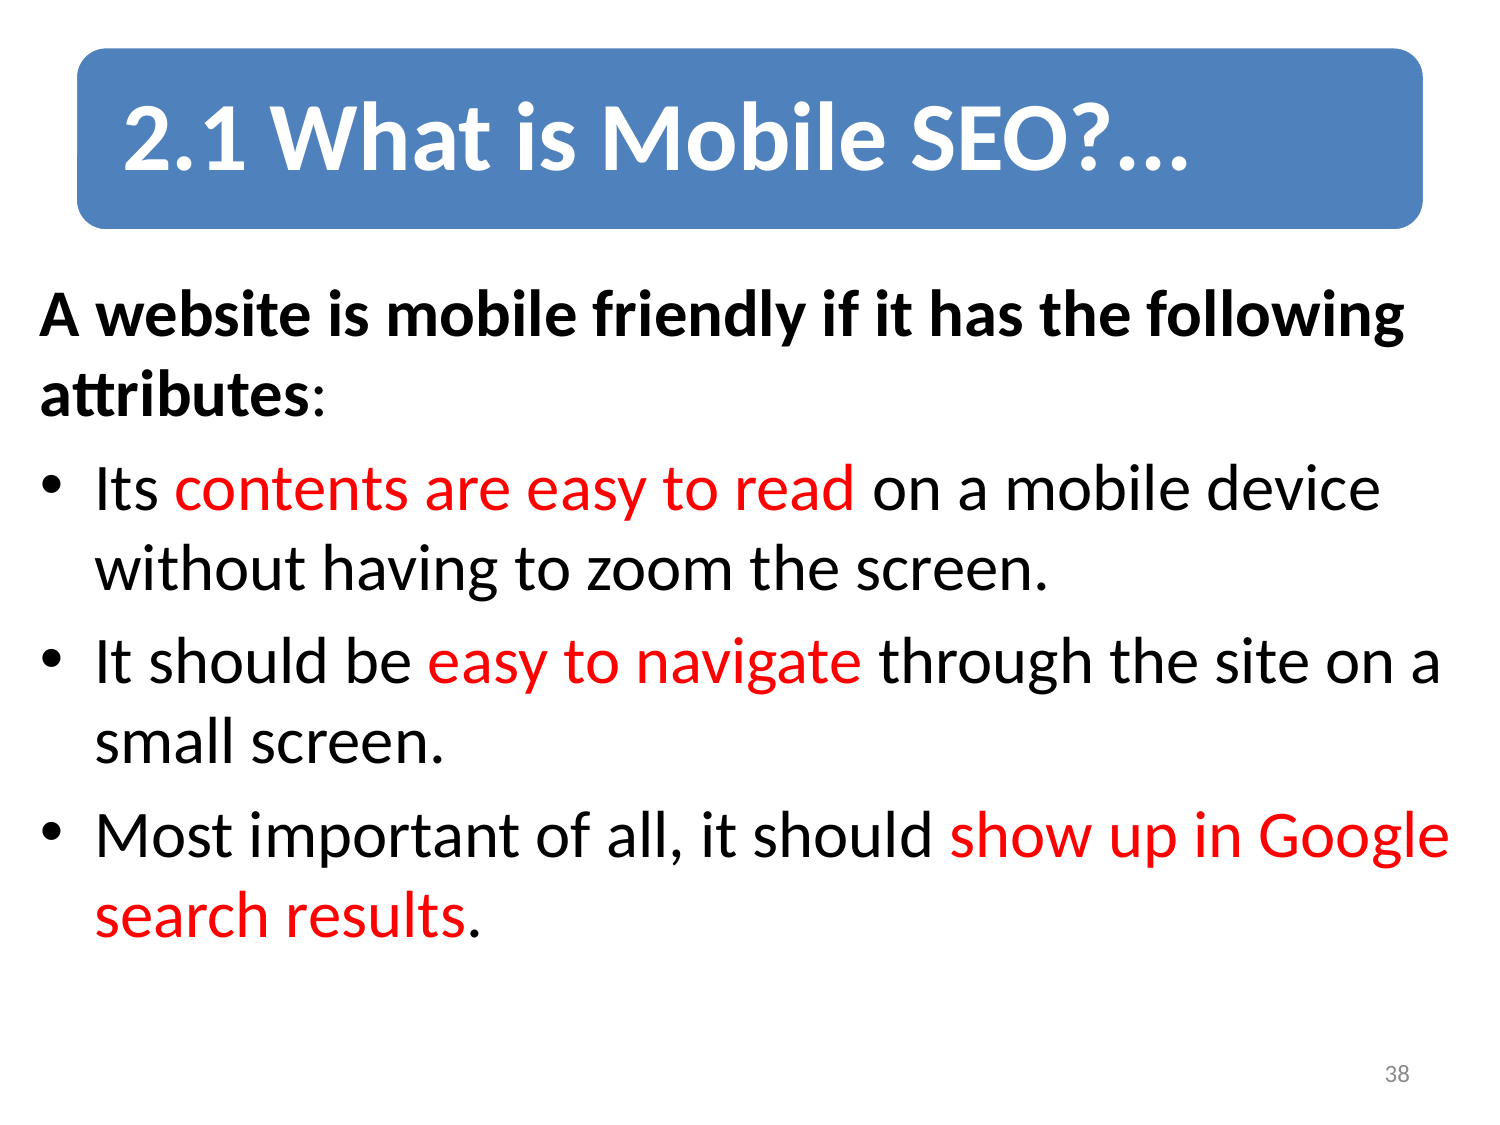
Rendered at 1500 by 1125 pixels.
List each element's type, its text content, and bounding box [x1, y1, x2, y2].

slide_number 38 [1074, 1042, 1425, 1103]
list A website is mobile friendly if it has the following attributes: Its contents are easy to read on a mobile device without having to zoom the screen. It should be easy to navigate through the site on a small screen. Most important of all, it should show up in Google search results. [24, 262, 1500, 1125]
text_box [74, 44, 1426, 233]
